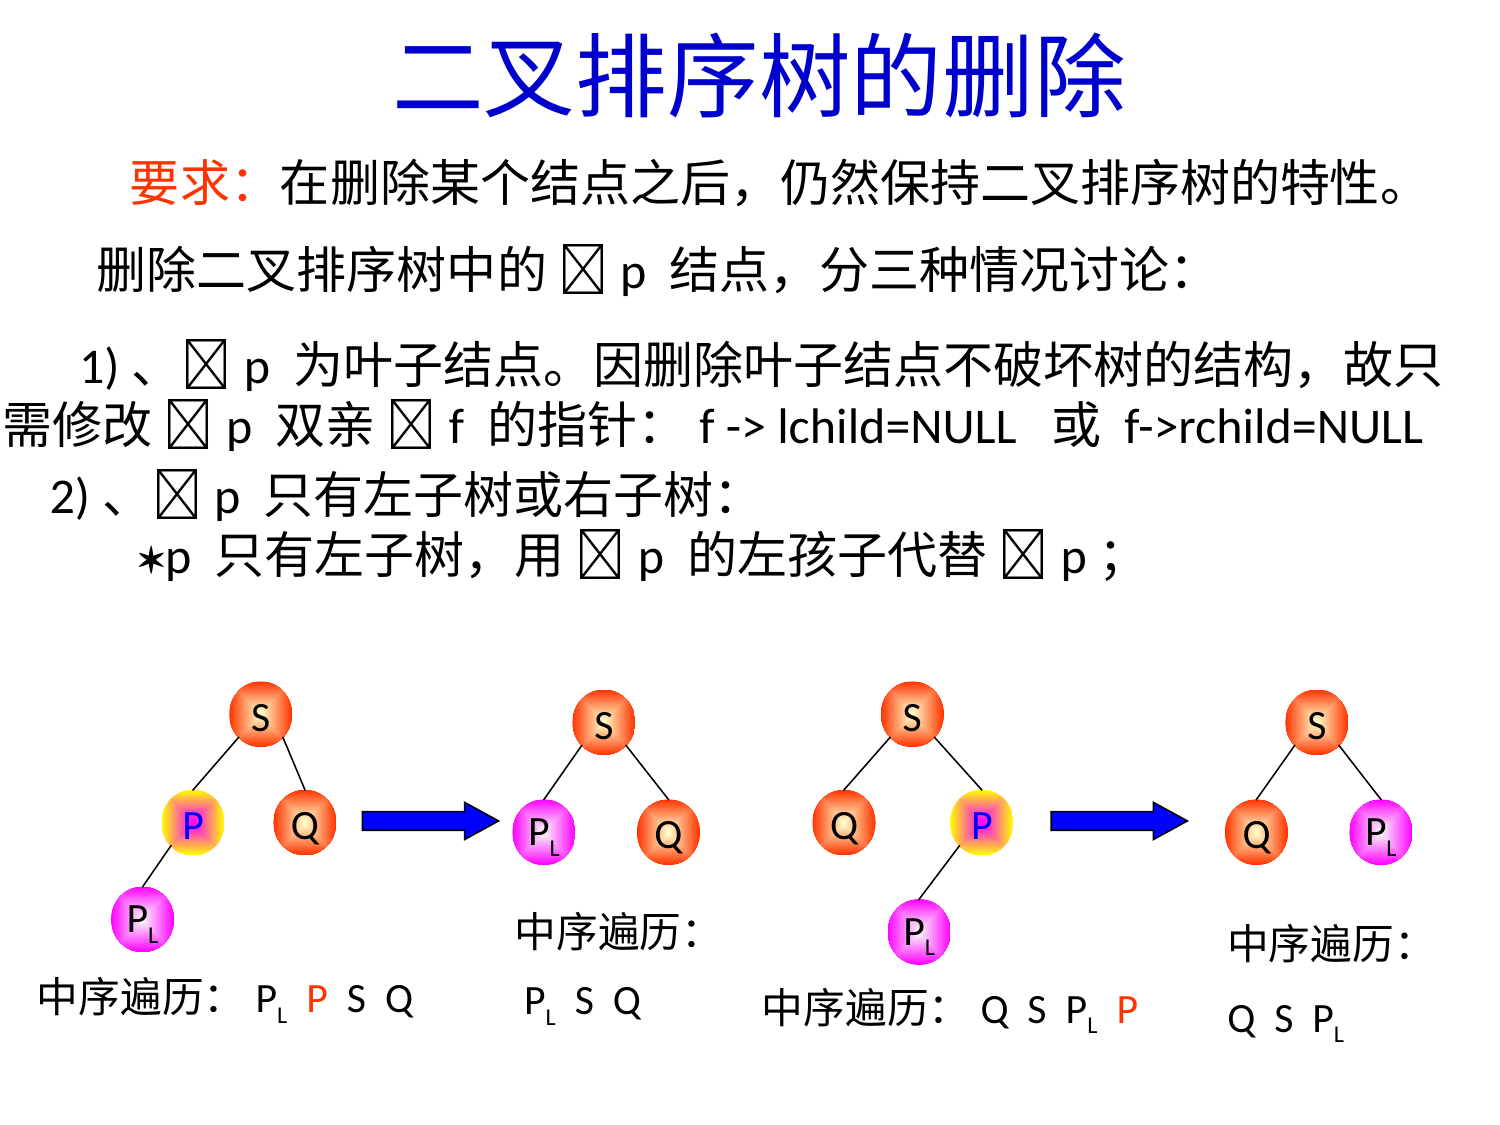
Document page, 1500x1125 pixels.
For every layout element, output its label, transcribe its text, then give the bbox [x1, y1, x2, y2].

text_box [1051, 802, 1188, 840]
text_box 二叉排序树的删除 [377, 10, 1183, 136]
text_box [1224, 689, 1413, 866]
text_box 中序遍历： PL S Q [499, 898, 748, 1038]
text_box 中序遍历：PL P S Q [21, 963, 438, 1036]
text_box 1)、p 为叶子结点。因删除叶子结点不破坏树的结构，故只 需修改 p 双亲 f 的指针：f -> lchild=NULL 或 f->rchild=NULL [0, 326, 1470, 462]
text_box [110, 681, 337, 953]
text_box 要求：在删除某个结点之后，仍然保持二叉排序树的特性。 [13, 137, 1457, 219]
text_box 中序遍历：Q S PL P [746, 974, 1163, 1046]
text_box 2)、p 只有左子树或右子树： p 只有左子树，用 p 的左孩子代替 p； [0, 456, 1187, 592]
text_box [812, 681, 1014, 965]
text_box 删除二叉排序树中的 p 结点，分三种情况讨论： [4, 224, 1258, 306]
text_box 中序遍历： Q S PL [1212, 910, 1461, 1055]
text_box [362, 802, 499, 840]
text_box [512, 689, 701, 866]
